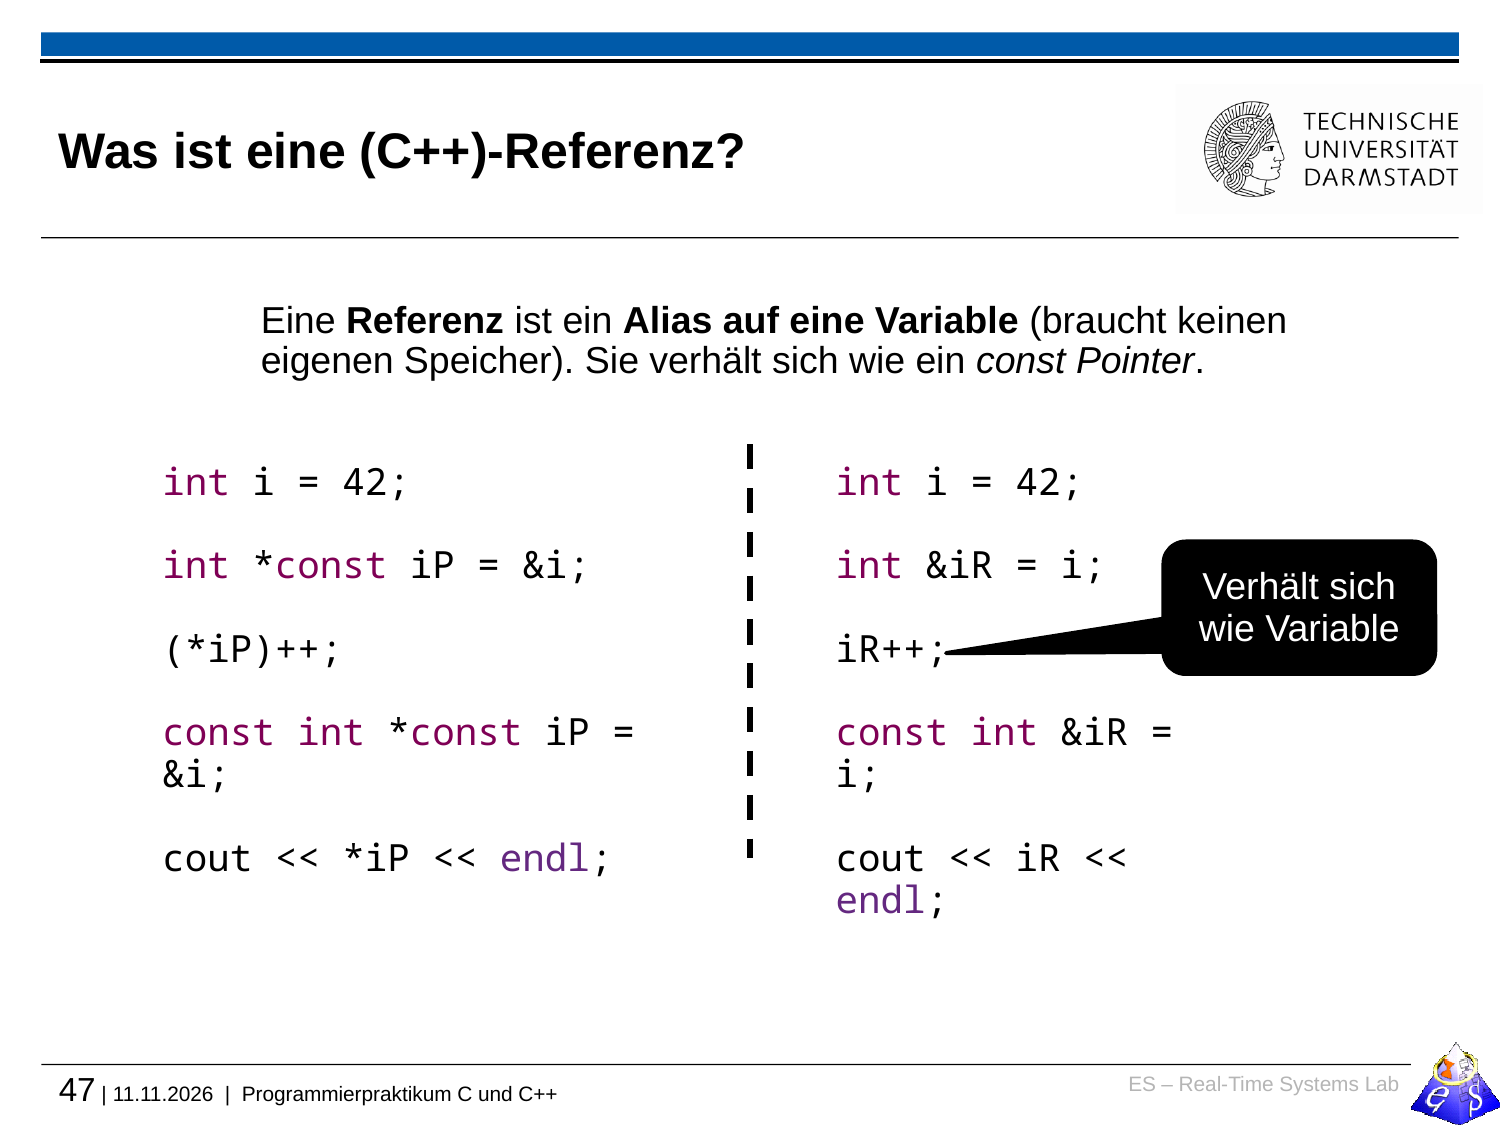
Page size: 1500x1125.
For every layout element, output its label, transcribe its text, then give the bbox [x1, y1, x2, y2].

picture [1411, 1041, 1500, 1125]
text_box int i = 42; int &iR = i; iR++; const int &iR = i; cout << iR << endl; [820, 454, 1247, 971]
title Was ist eine (C++)-Referenz? [58, 80, 1187, 218]
picture [1187, 84, 1483, 214]
text_box Verhält sich wie Variable [944, 539, 1438, 676]
text_box Eine Referenz ist ein Alias auf eine Variable (braucht keinen eigenen Speicher). Sie verhält sich wie ein const Pointer. [171, 293, 1317, 390]
text_box int i = 42; int *const iP = &i; (*iP)++; const int *const iP = &i; cout << *iP << endl; [147, 454, 733, 929]
